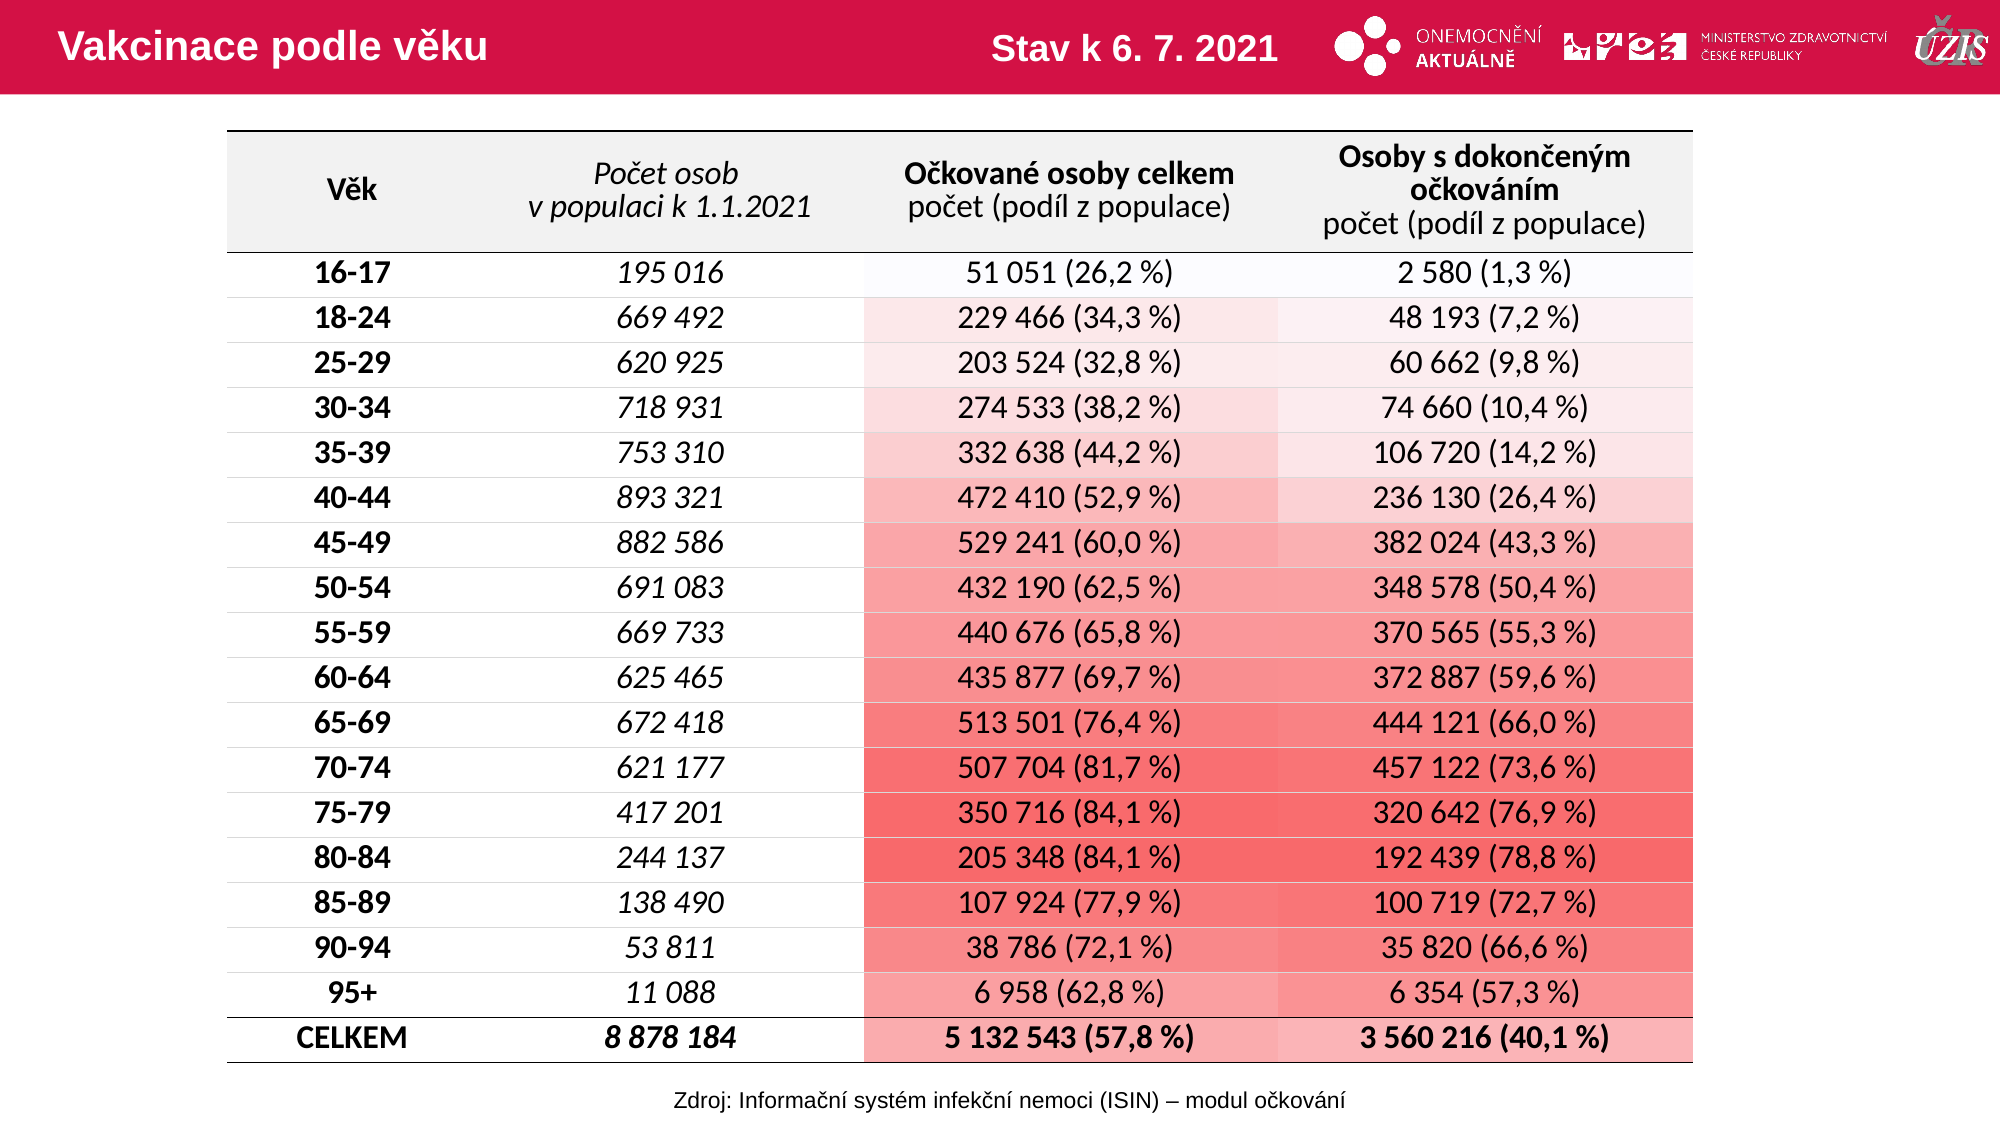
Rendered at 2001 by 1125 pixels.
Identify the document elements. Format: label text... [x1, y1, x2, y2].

table_header Věk [227, 132, 477, 252]
table_cell 50-54 [227, 568, 477, 612]
table_cell 75-79 [227, 793, 477, 837]
table_cell 55-59 [227, 613, 477, 657]
table_cell 107 924 (77,9 %) [862, 883, 1277, 927]
table_cell 432 190 (62,5 %) [862, 568, 1277, 612]
table_cell 16-17 [227, 253, 477, 297]
table_cell 2 580 (1,3 %) [1277, 253, 1693, 297]
table_header Očkované osoby celkem počet (podíl z populace) [862, 132, 1277, 252]
table_cell 205 348 (84,1 %) [862, 838, 1277, 882]
table_cell 236 130 (26,4 %) [1277, 478, 1693, 522]
table_cell 40-44 [227, 478, 477, 522]
picture [1421, 16, 1542, 76]
text_box Zdroj: Informační systém infekční nemoci (ISIN) – modul očkování [658, 1078, 1362, 1121]
table_cell 8 878 184 [477, 1018, 862, 1062]
table_cell 893 321 [477, 478, 862, 522]
table_cell 45-49 [227, 523, 477, 567]
table_cell CELKEM [227, 1018, 477, 1062]
table_cell 507 704 (81,7 %) [862, 748, 1277, 792]
table_cell 95+ [227, 973, 477, 1017]
table_header Počet osob v populaci k 1.1.2021 [477, 132, 862, 252]
table_cell 435 877 (69,7 %) [862, 658, 1277, 702]
table_cell 718 931 [477, 388, 862, 432]
table_cell 348 578 (50,4 %) [1277, 568, 1693, 612]
table_cell 753 310 [477, 433, 862, 477]
table_cell 106 720 (14,2 %) [1277, 433, 1693, 477]
table_cell 382 024 (43,3 %) [1277, 523, 1693, 567]
table_cell 6 958 (62,8 %) [862, 973, 1277, 1017]
table_cell 350 716 (84,1 %) [862, 793, 1277, 837]
table_cell 25-29 [227, 343, 477, 387]
table_header Osoby s dokončeným očkováním počet (podíl z populace) [1277, 132, 1693, 252]
table_cell 18-24 [227, 298, 477, 342]
table_cell 60-64 [227, 658, 477, 702]
table_cell 320 642 (76,9 %) [1277, 793, 1693, 837]
picture [1563, 31, 1888, 60]
table_cell 625 465 [477, 658, 862, 702]
table_cell 195 016 [477, 253, 862, 297]
table_cell 672 418 [477, 703, 862, 747]
table_cell 472 410 (52,9 %) [862, 478, 1277, 522]
table_cell 274 533 (38,2 %) [862, 388, 1277, 432]
table_cell 203 524 (32,8 %) [862, 343, 1277, 387]
table_cell 70-74 [227, 748, 477, 792]
table_cell 192 439 (78,8 %) [1277, 838, 1693, 882]
table_cell 138 490 [477, 883, 862, 927]
table_cell 417 201 [477, 793, 862, 837]
table_cell 74 660 (10,4 %) [1277, 388, 1693, 432]
table_cell 529 241 (60,0 %) [862, 523, 1277, 567]
table_cell 5 132 543 (57,8 %) [862, 1018, 1277, 1062]
table_cell 882 586 [477, 523, 862, 567]
table_cell 621 177 [477, 748, 862, 792]
table_cell 11 088 [477, 973, 862, 1017]
table_cell 80-84 [227, 838, 477, 882]
table_cell 100 719 (72,7 %) [1277, 883, 1693, 927]
table_cell 35-39 [227, 433, 477, 477]
table_cell 60 662 (9,8 %) [1277, 343, 1693, 387]
table_cell 691 083 [477, 568, 862, 612]
table_cell 85-89 [227, 883, 477, 927]
table_cell 444 121 (66,0 %) [1277, 703, 1693, 747]
table_cell 35 820 (66,6 %) [1277, 928, 1693, 972]
table_cell 372 887 (59,6 %) [1277, 658, 1693, 702]
table_cell 38 786 (72,1 %) [862, 928, 1277, 972]
table_cell 30-34 [227, 388, 477, 432]
table_cell 229 466 (34,3 %) [862, 298, 1277, 342]
table_cell 90-94 [227, 928, 477, 972]
table_cell 669 733 [477, 613, 862, 657]
title Vakcinace podle věku [42, 0, 1262, 95]
table_cell 513 501 (76,4 %) [862, 703, 1277, 747]
table_cell 669 492 [477, 298, 862, 342]
table_cell 6 354 (57,3 %) [1277, 973, 1693, 1017]
text_box Stav k 6. 7. 2021 [976, 16, 1421, 77]
table_cell 53 811 [477, 928, 862, 972]
table_cell 620 925 [477, 343, 862, 387]
table_cell 440 676 (65,8 %) [862, 613, 1277, 657]
table_cell 244 137 [477, 838, 862, 882]
table_cell 51 051 (26,2 %) [862, 253, 1277, 297]
table_cell 48 193 (7,2 %) [1277, 298, 1693, 342]
picture [1915, 15, 1989, 66]
table_cell 370 565 (55,3 %) [1277, 613, 1693, 657]
table_cell 457 122 (73,6 %) [1277, 748, 1693, 792]
table_cell 332 638 (44,2 %) [862, 433, 1277, 477]
table_cell 3 560 216 (40,1 %) [1277, 1018, 1693, 1062]
table_cell 65-69 [227, 703, 477, 747]
